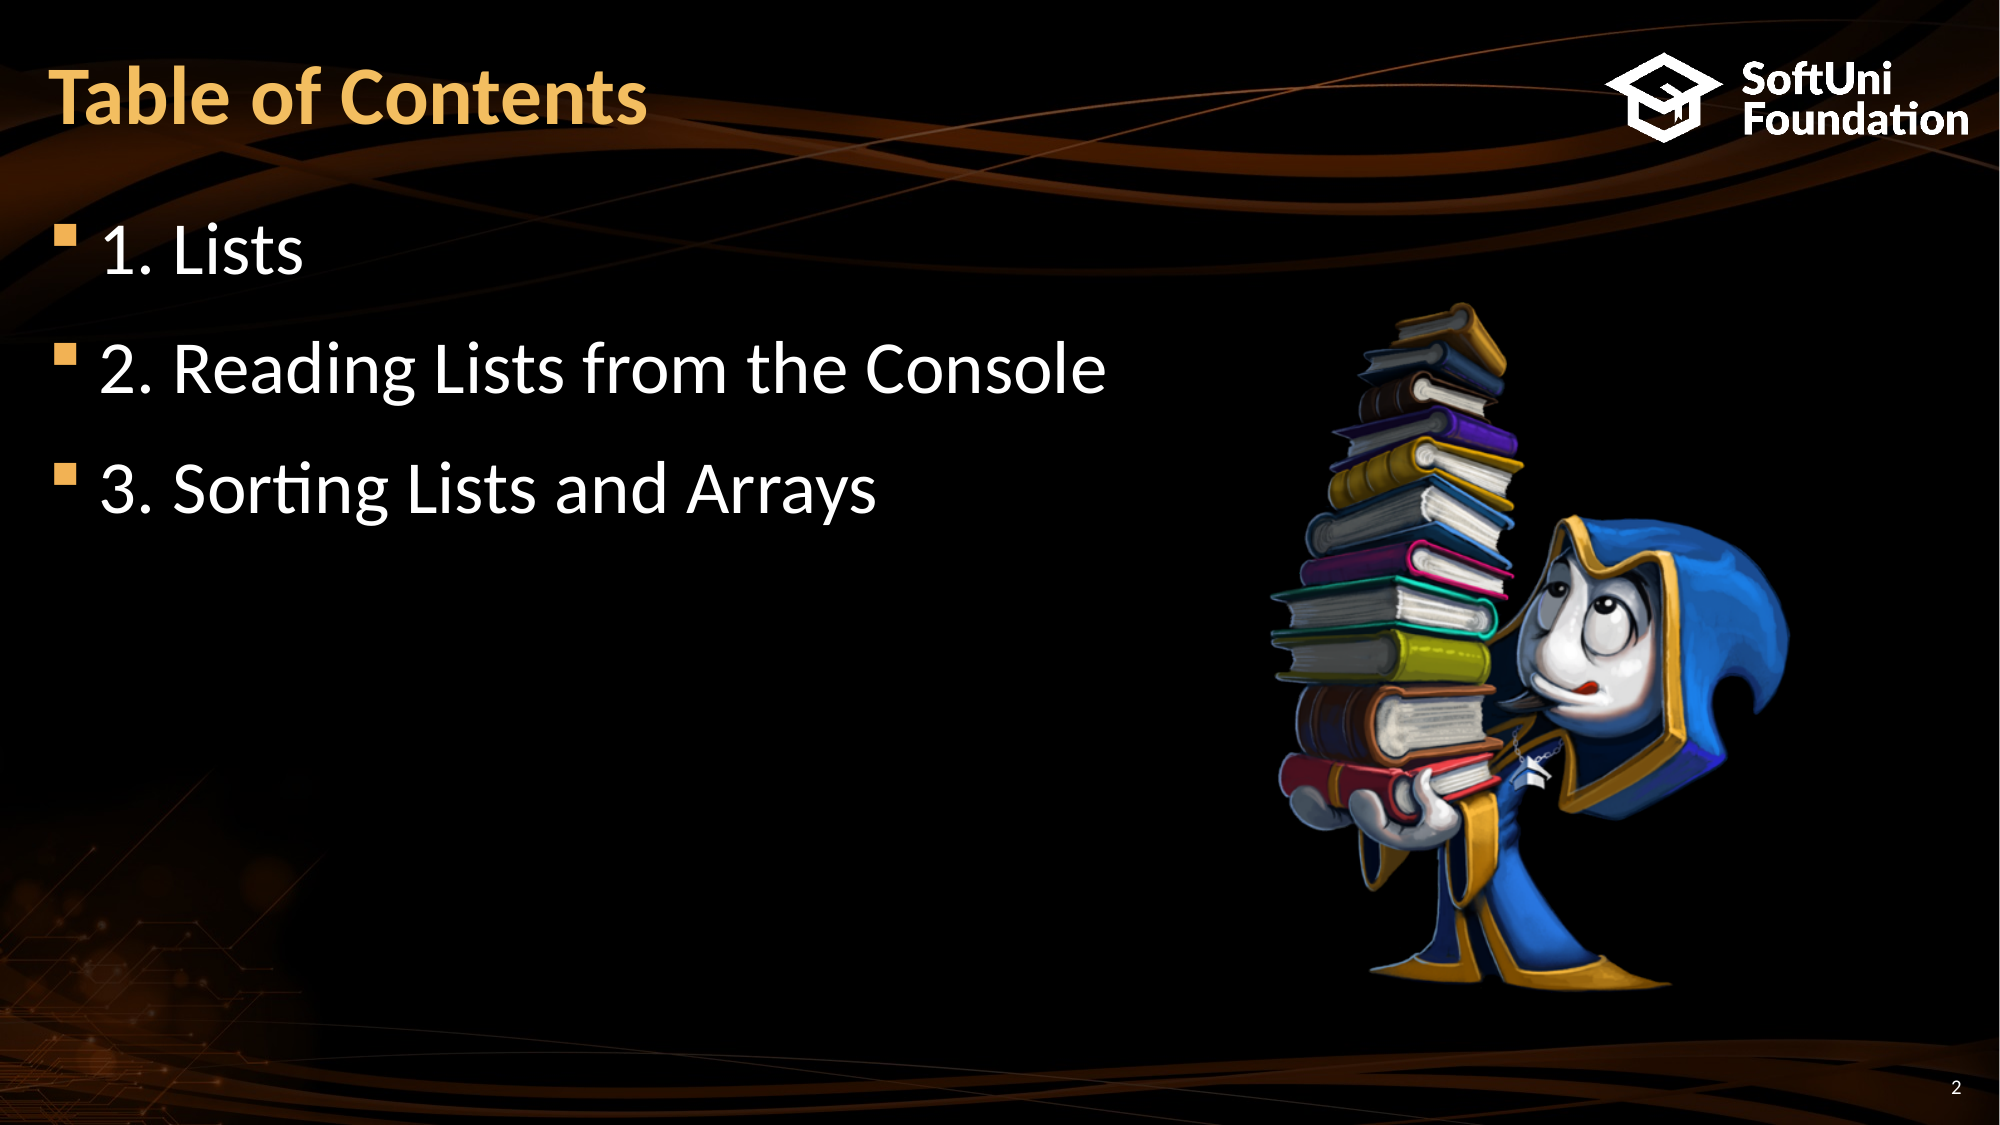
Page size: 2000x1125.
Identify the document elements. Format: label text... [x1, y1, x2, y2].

title Table of Contents [30, 6, 1602, 189]
picture [0, 0, 2000, 1125]
list 1. Lists 2. Reading Lists from the Console 3. Sorting Lists and Arrays [31, 188, 1968, 1103]
